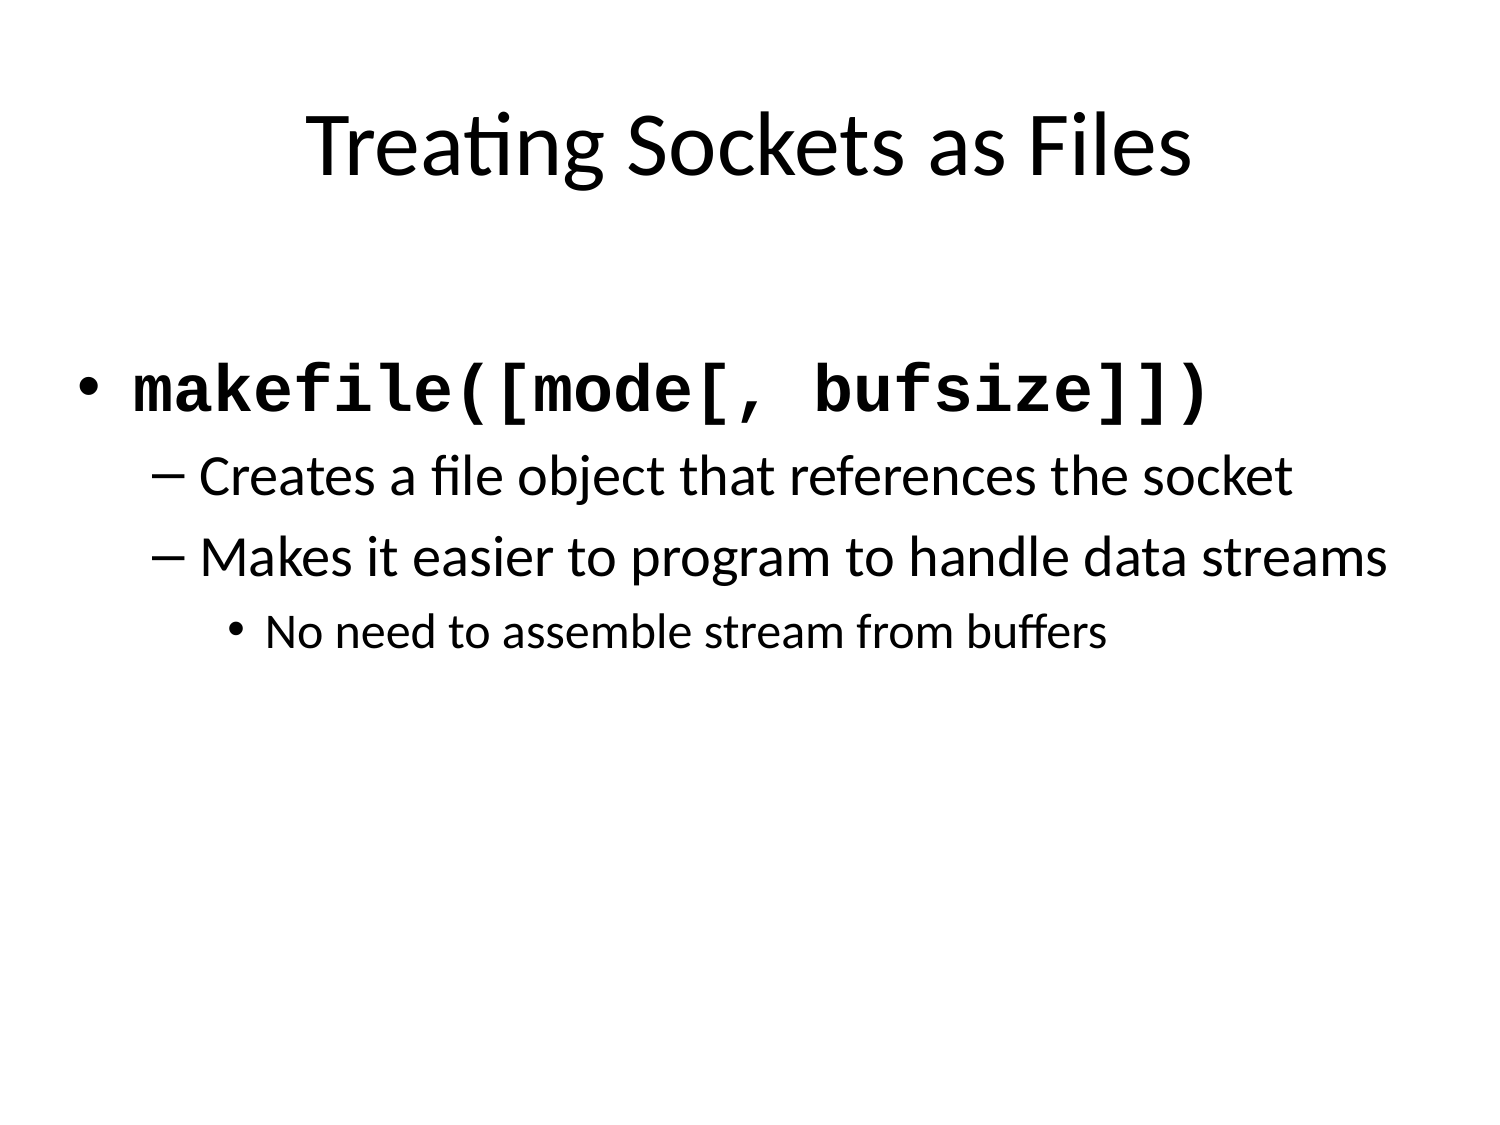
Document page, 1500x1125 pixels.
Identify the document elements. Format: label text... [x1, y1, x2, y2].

title Treating Sockets as Files [75, 45, 1425, 233]
list makefile([mode[, bufsize]]) Creates a file object that references the socket Makes it easier to program to handle data streams No need to assemble stream from buffers [62, 337, 1413, 741]
